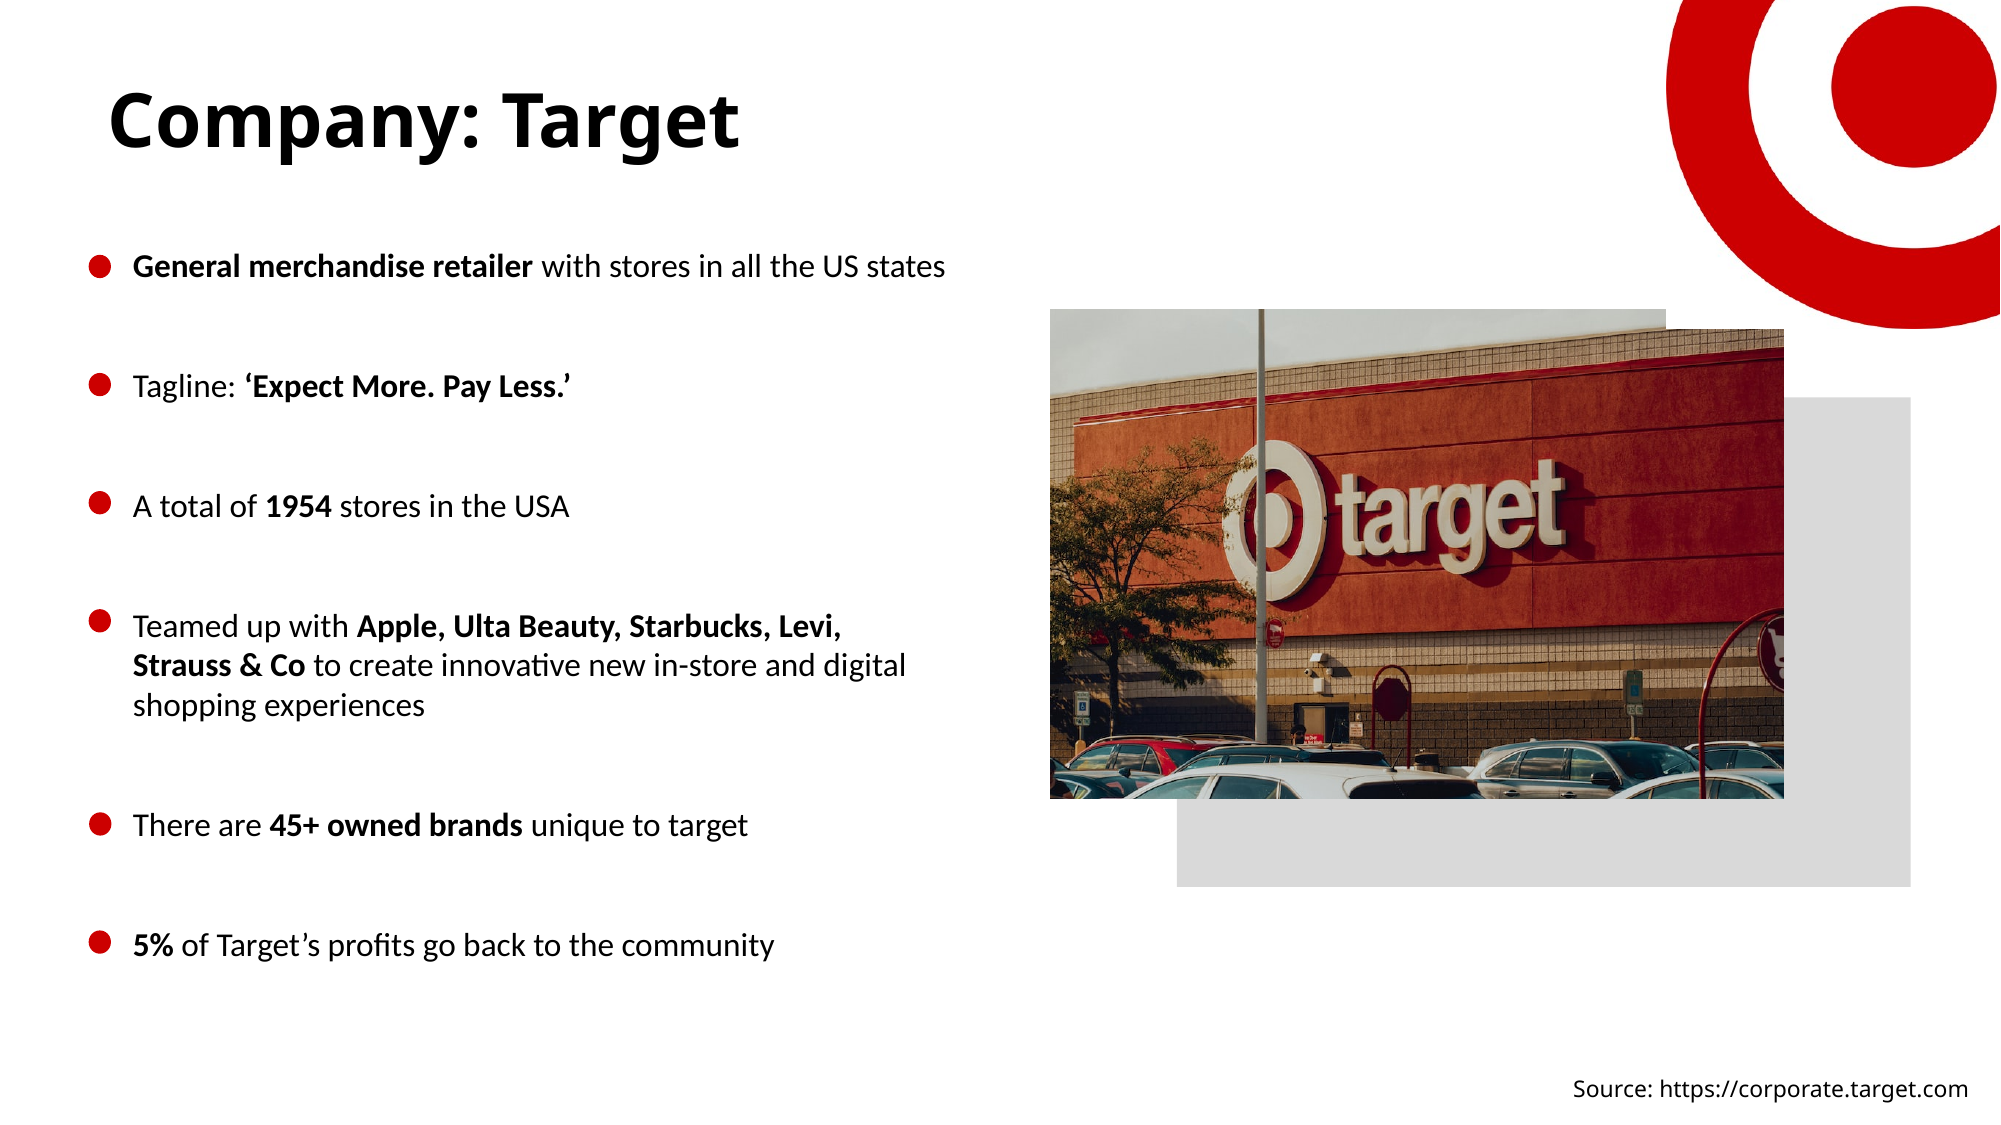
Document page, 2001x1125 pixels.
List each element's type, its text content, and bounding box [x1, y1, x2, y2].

text_box [87, 490, 113, 516]
text_box [88, 811, 113, 837]
text_box [87, 371, 113, 398]
text_box General merchandise retailer with stores in all the US states Tagline: ‘Expect More. Pay Less.’ A total of 1954 stores in the USA Teamed up with Apple, Ulta Beauty, Starbucks, Levi, Strauss & Co to create innovative new in-store and digital shopping experiences There are 45+ owned brands unique to target 5% of Target’s profits go back to the community [117, 236, 991, 1051]
text_box [1176, 396, 1912, 888]
text_box [87, 929, 113, 955]
text_box [87, 253, 113, 280]
text_box Source: https://corporate.target.com [1495, 1070, 2000, 1125]
text_box Company: Target [58, 62, 894, 172]
text_box [87, 608, 113, 634]
picture [1049, 0, 2000, 799]
